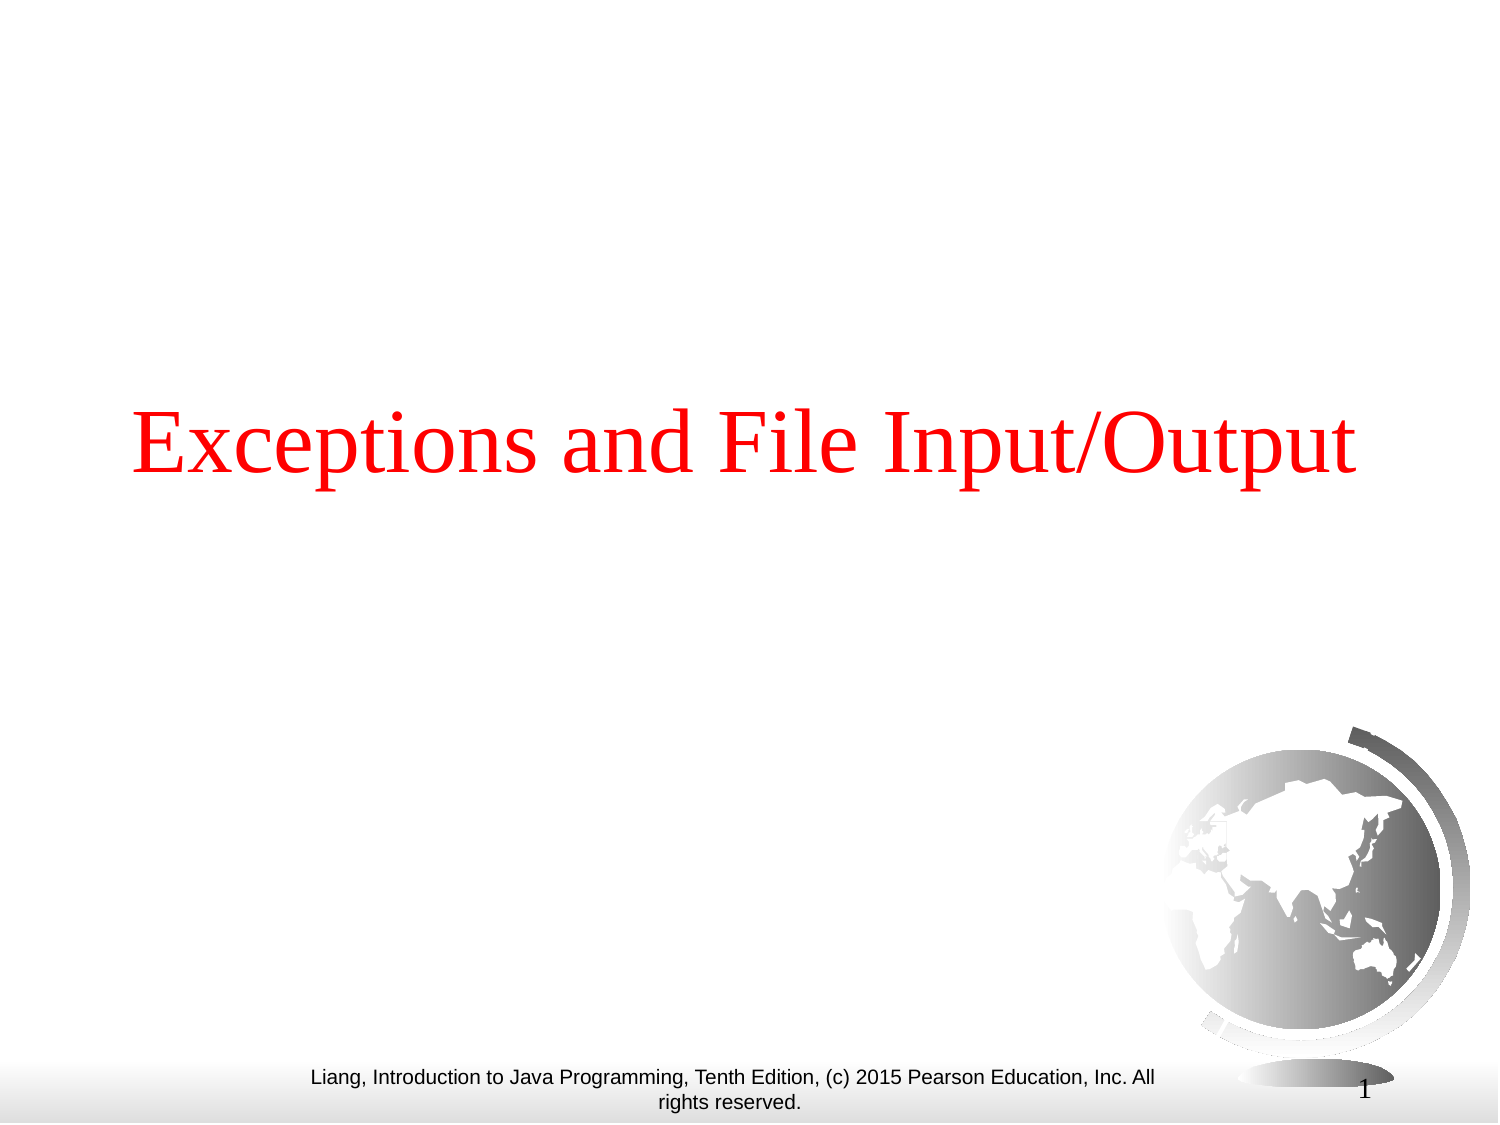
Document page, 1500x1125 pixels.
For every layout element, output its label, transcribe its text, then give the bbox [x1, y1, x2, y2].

slide_number 1 [1074, 1049, 1388, 1125]
title Exceptions and File Input/Output [107, 341, 1383, 530]
